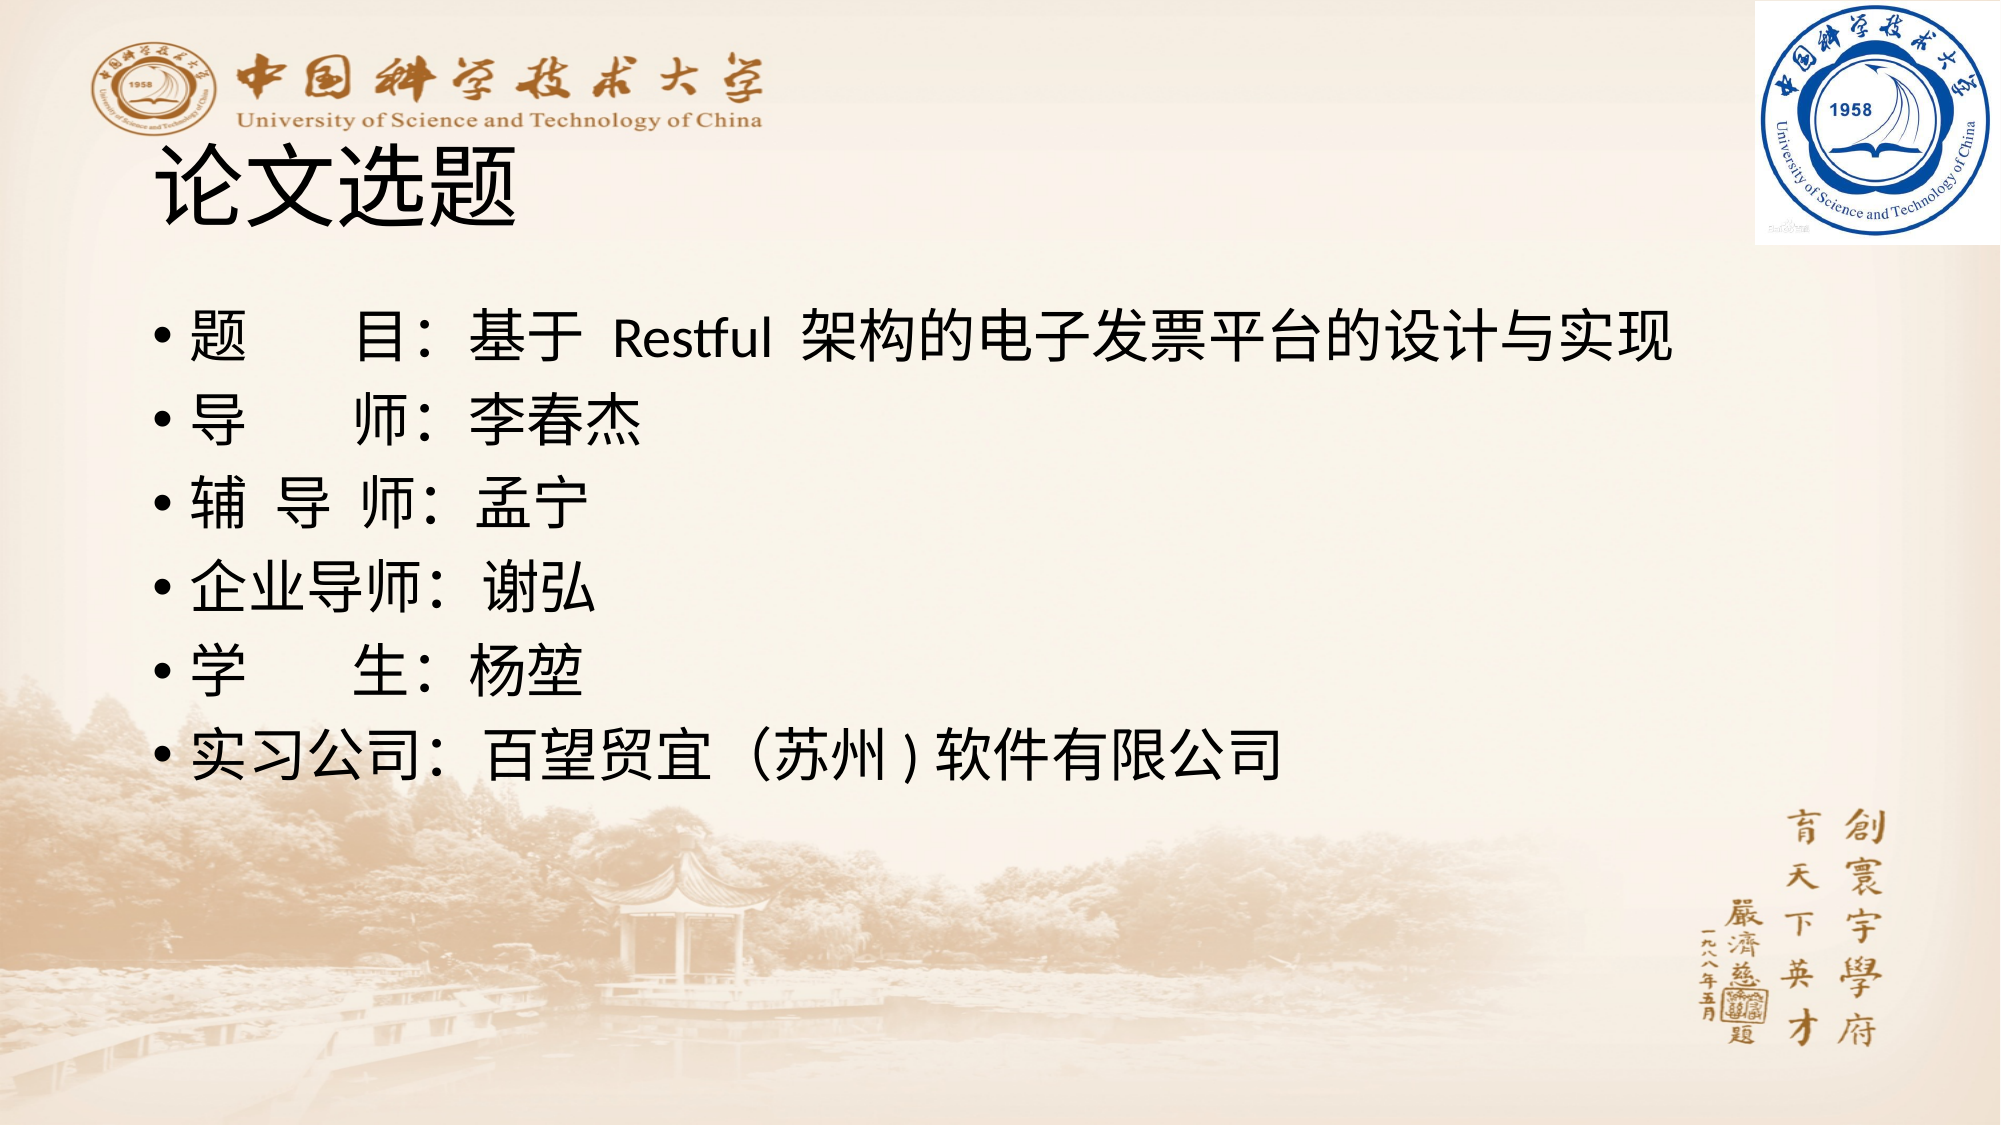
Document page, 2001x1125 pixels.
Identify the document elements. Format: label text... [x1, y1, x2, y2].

list 题 目：基于 Restful 架构的电子发票平台的设计与实现 导 师：李春杰 辅 导 师：孟宁 企业导师：谢弘 学 生：杨堃 实习公司：百望贸宜（苏州)软件有限公司 [137, 299, 1863, 1014]
title 论文选题 [137, 82, 1863, 299]
picture [0, 0, 2001, 1125]
